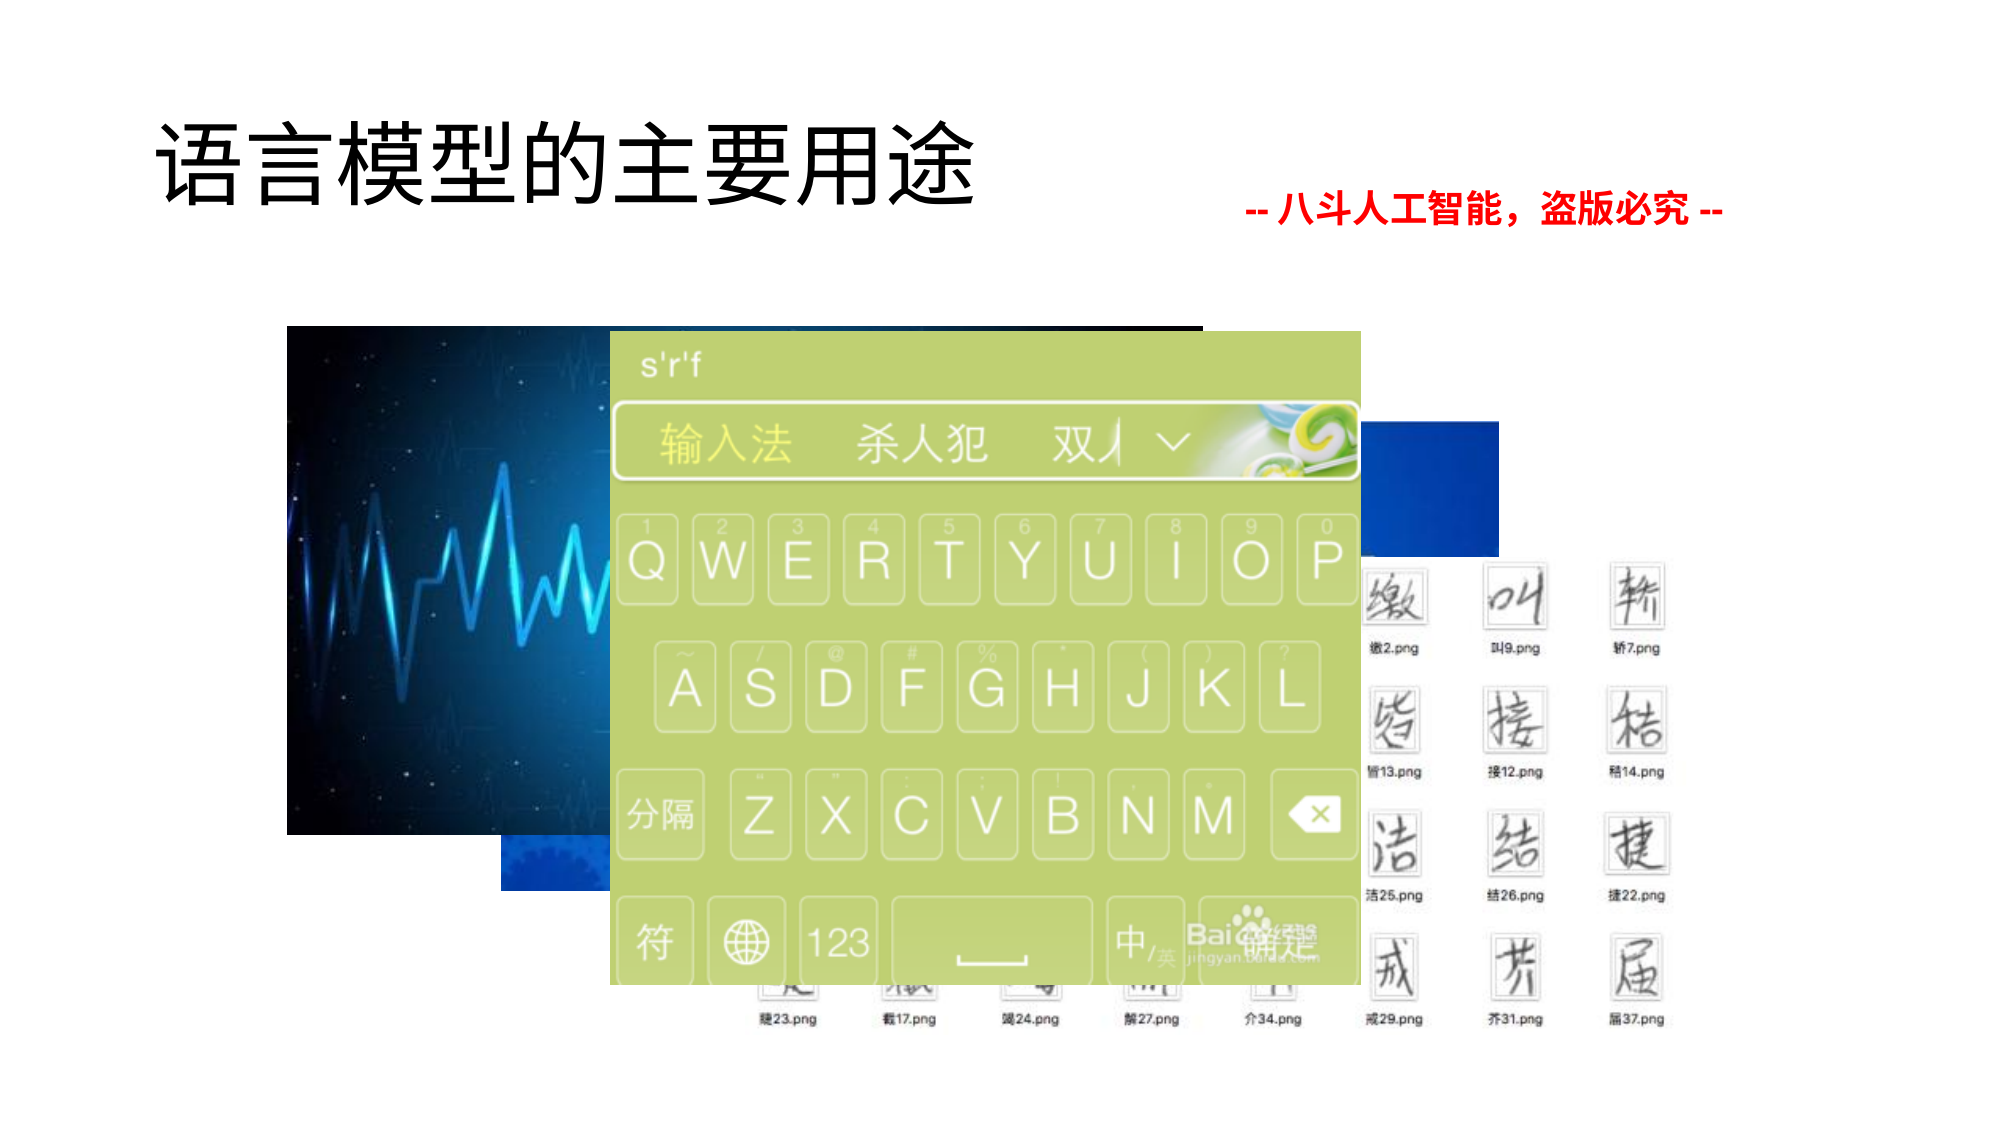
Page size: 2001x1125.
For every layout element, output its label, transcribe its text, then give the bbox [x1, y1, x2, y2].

title 语言模型的主要用途 [137, 59, 1863, 278]
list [1361, 421, 1499, 557]
text_box --八斗人工智能，盗版必究-- [1230, 177, 1750, 238]
picture [287, 326, 1707, 1035]
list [501, 835, 610, 891]
